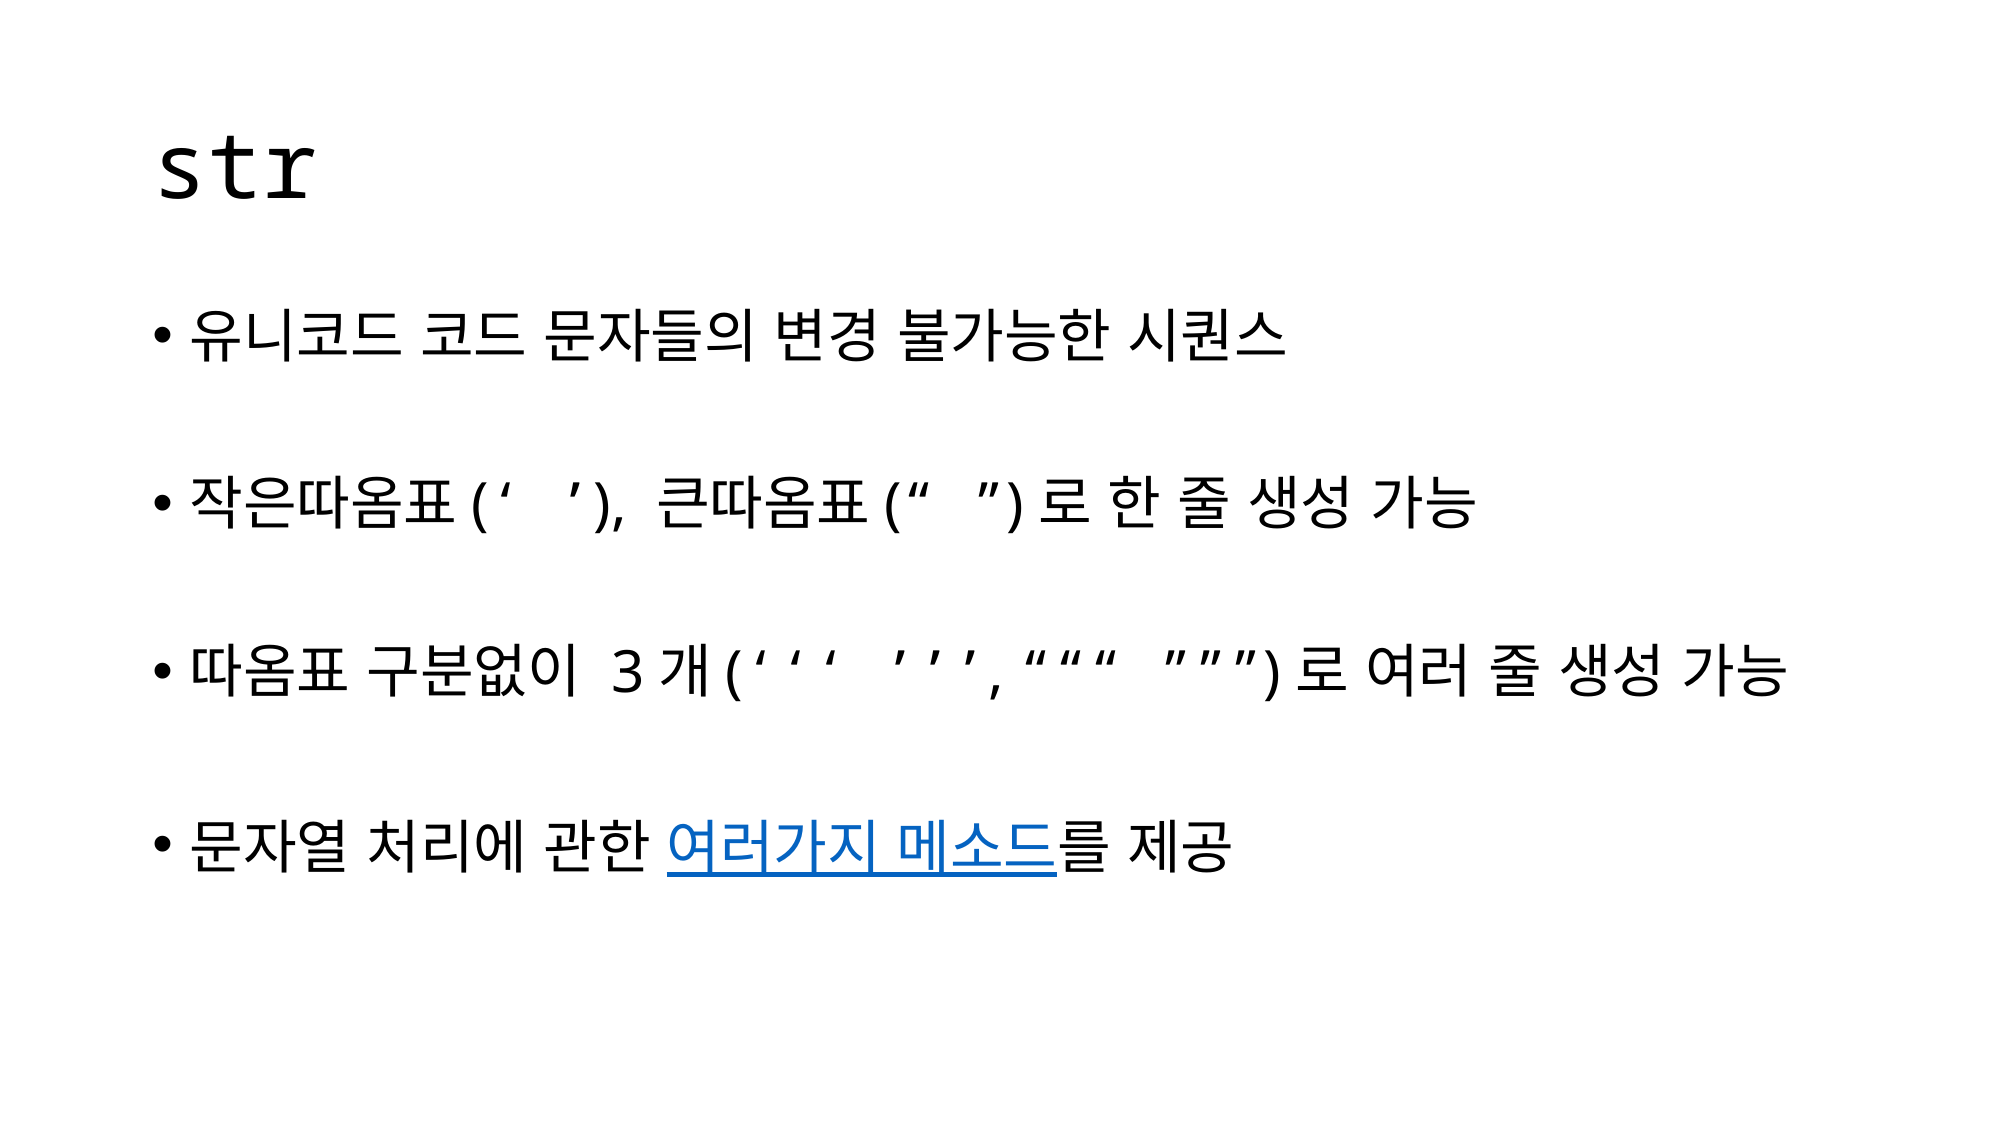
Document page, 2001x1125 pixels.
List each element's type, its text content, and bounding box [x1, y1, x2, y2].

list 유니코드 코드 문자들의 변경 불가능한 시퀀스 작은따옴표(‘ ’), 큰따옴표(“ ”)로 한 줄 생성 가능 따옴표 구분없이 3개(‘‘‘ ’’’, “““ ”””)로 여러 줄 생성 가능 문자열 처리에 관한 여러가지 메소드를 제공 [137, 299, 1863, 1014]
title str [137, 59, 1863, 278]
